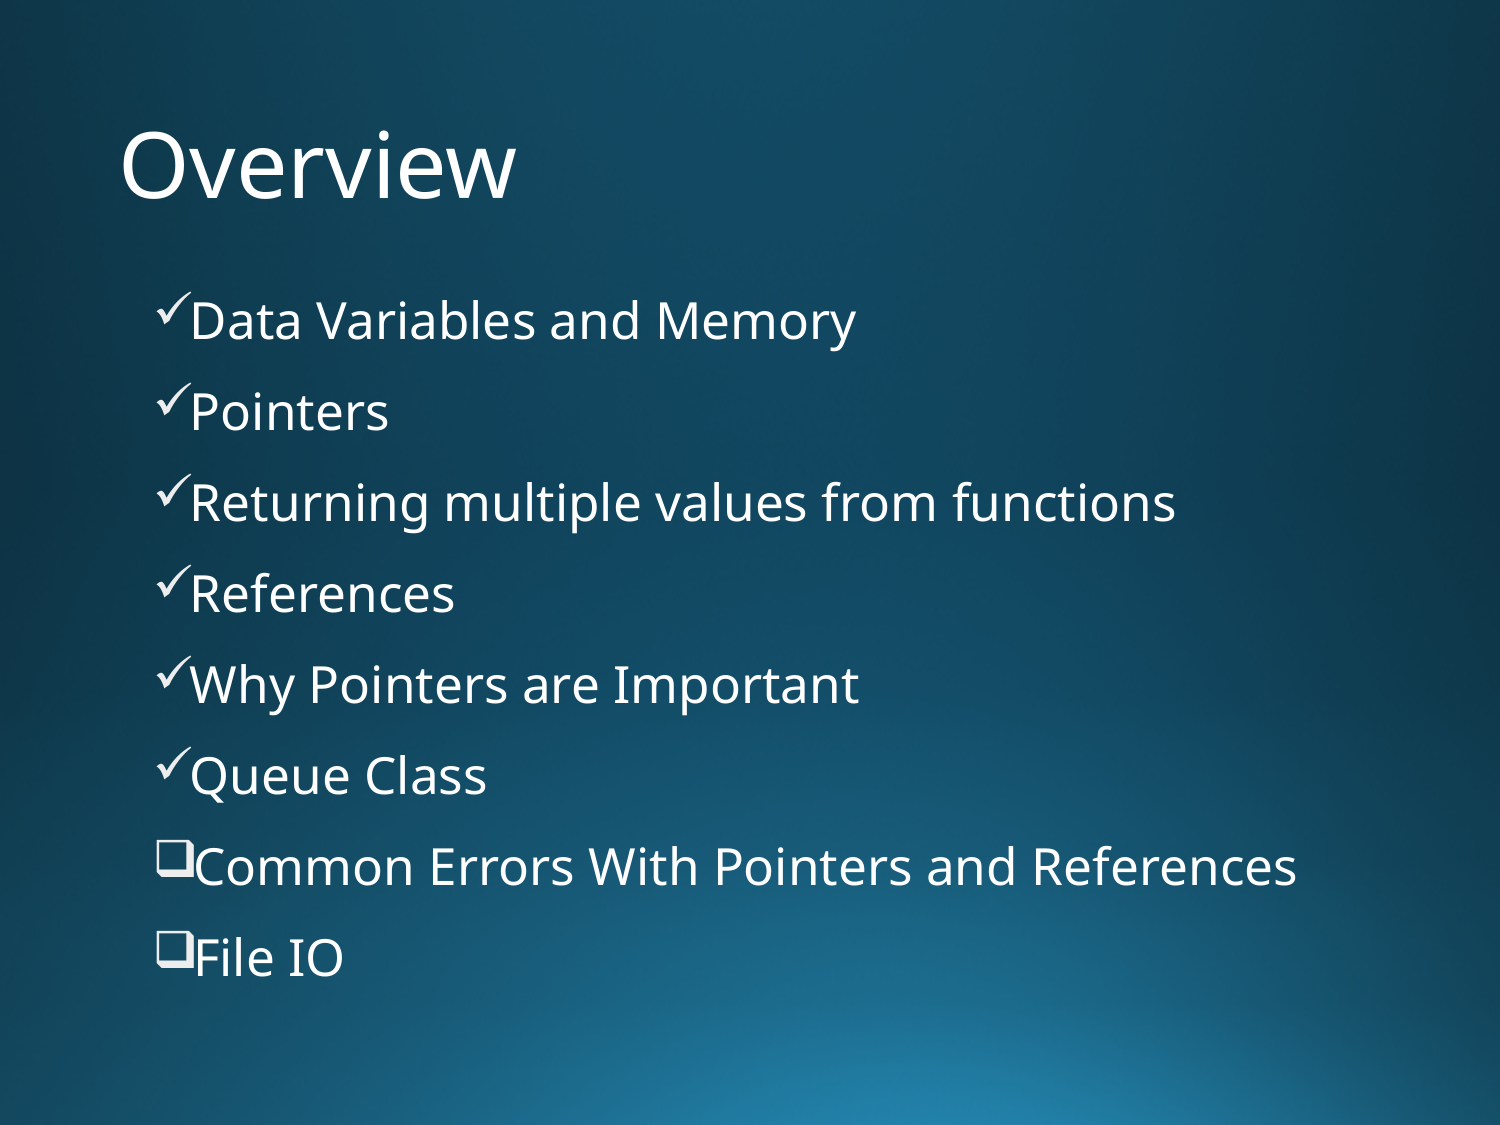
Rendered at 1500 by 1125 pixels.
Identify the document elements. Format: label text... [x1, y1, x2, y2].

list Data Variables and Memory Pointers Returning multiple values from functions References Why Pointers are Important Queue Class Common Errors With Pointers and References File IO [137, 287, 1397, 1002]
title Overview [103, 59, 1397, 278]
picture [0, 0, 1500, 1125]
